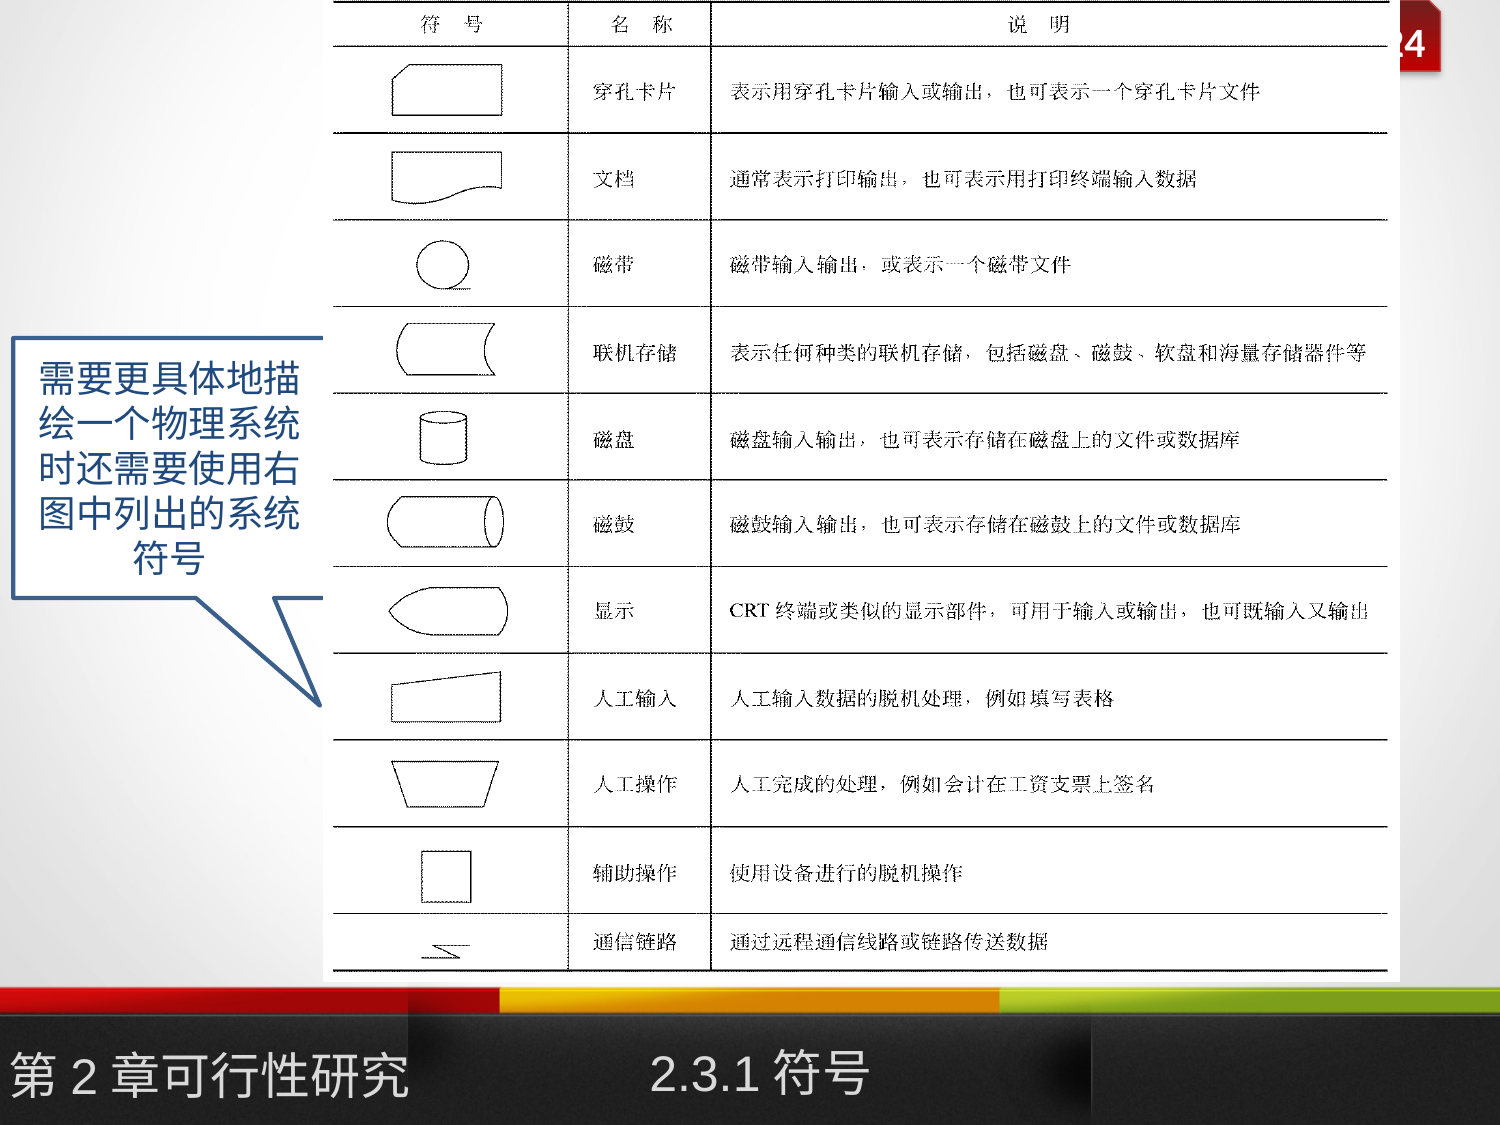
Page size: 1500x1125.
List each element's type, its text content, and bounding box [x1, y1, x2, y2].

text_box 2.3.1符号 [466, 1032, 1056, 1111]
picture [0, 0, 1500, 1125]
text_box 第2章可行性研究 [0, 1035, 437, 1114]
text_box 需要更具体地描绘一个物理系统时还需要使用右图中列出的系统符号 [11, 335, 318, 707]
